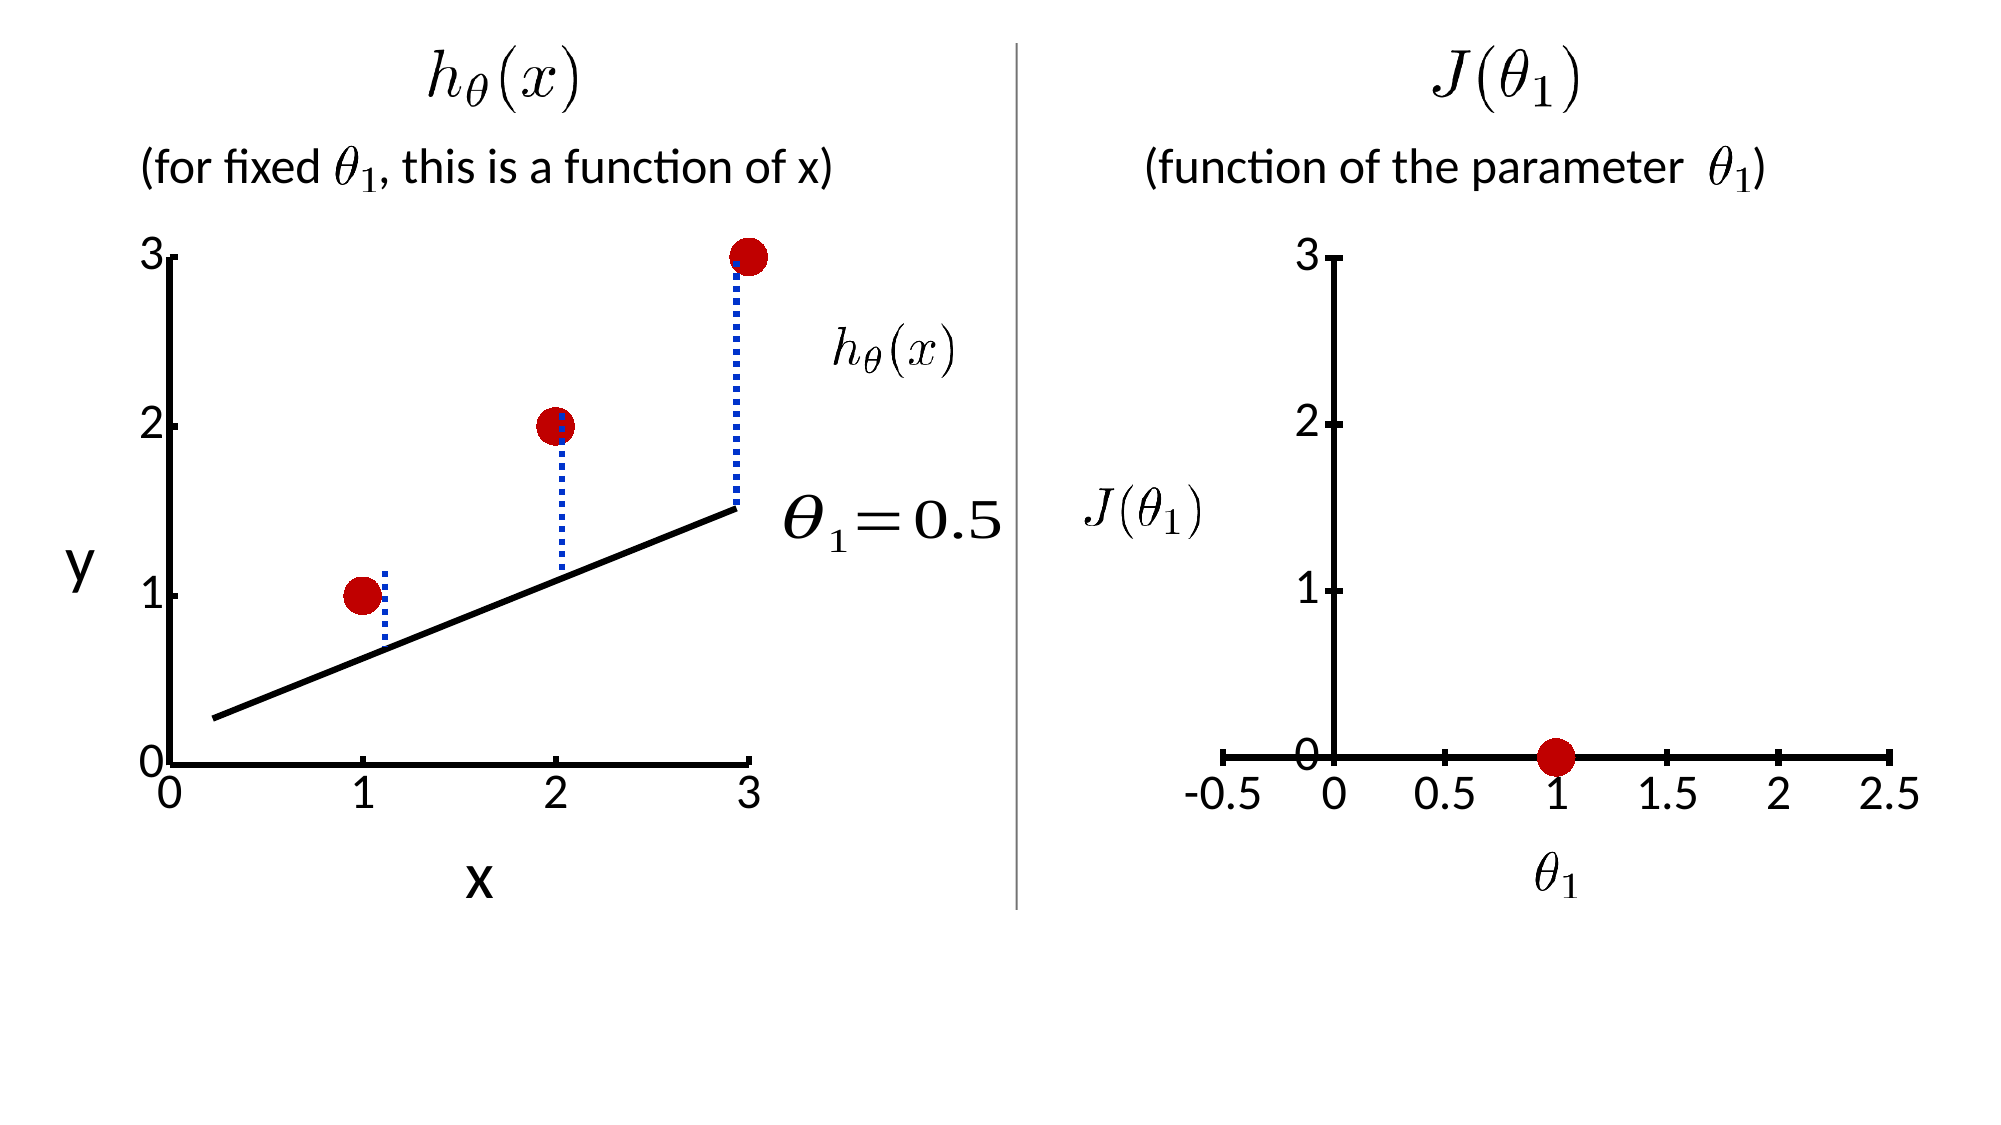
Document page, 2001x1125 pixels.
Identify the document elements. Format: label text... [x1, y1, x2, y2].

text_box y [50, 508, 111, 603]
picture [833, 323, 953, 378]
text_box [1083, 484, 1577, 898]
chart [1168, 220, 1937, 835]
picture [1709, 145, 1750, 192]
picture [335, 145, 376, 192]
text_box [212, 508, 737, 719]
text_box x [450, 834, 510, 919]
text_box (function of the parameter ) [1128, 126, 1783, 202]
chart [125, 219, 775, 834]
text_box (for fixed , this is a function of x) [124, 126, 850, 202]
picture [428, 45, 577, 113]
picture [1432, 45, 1578, 113]
